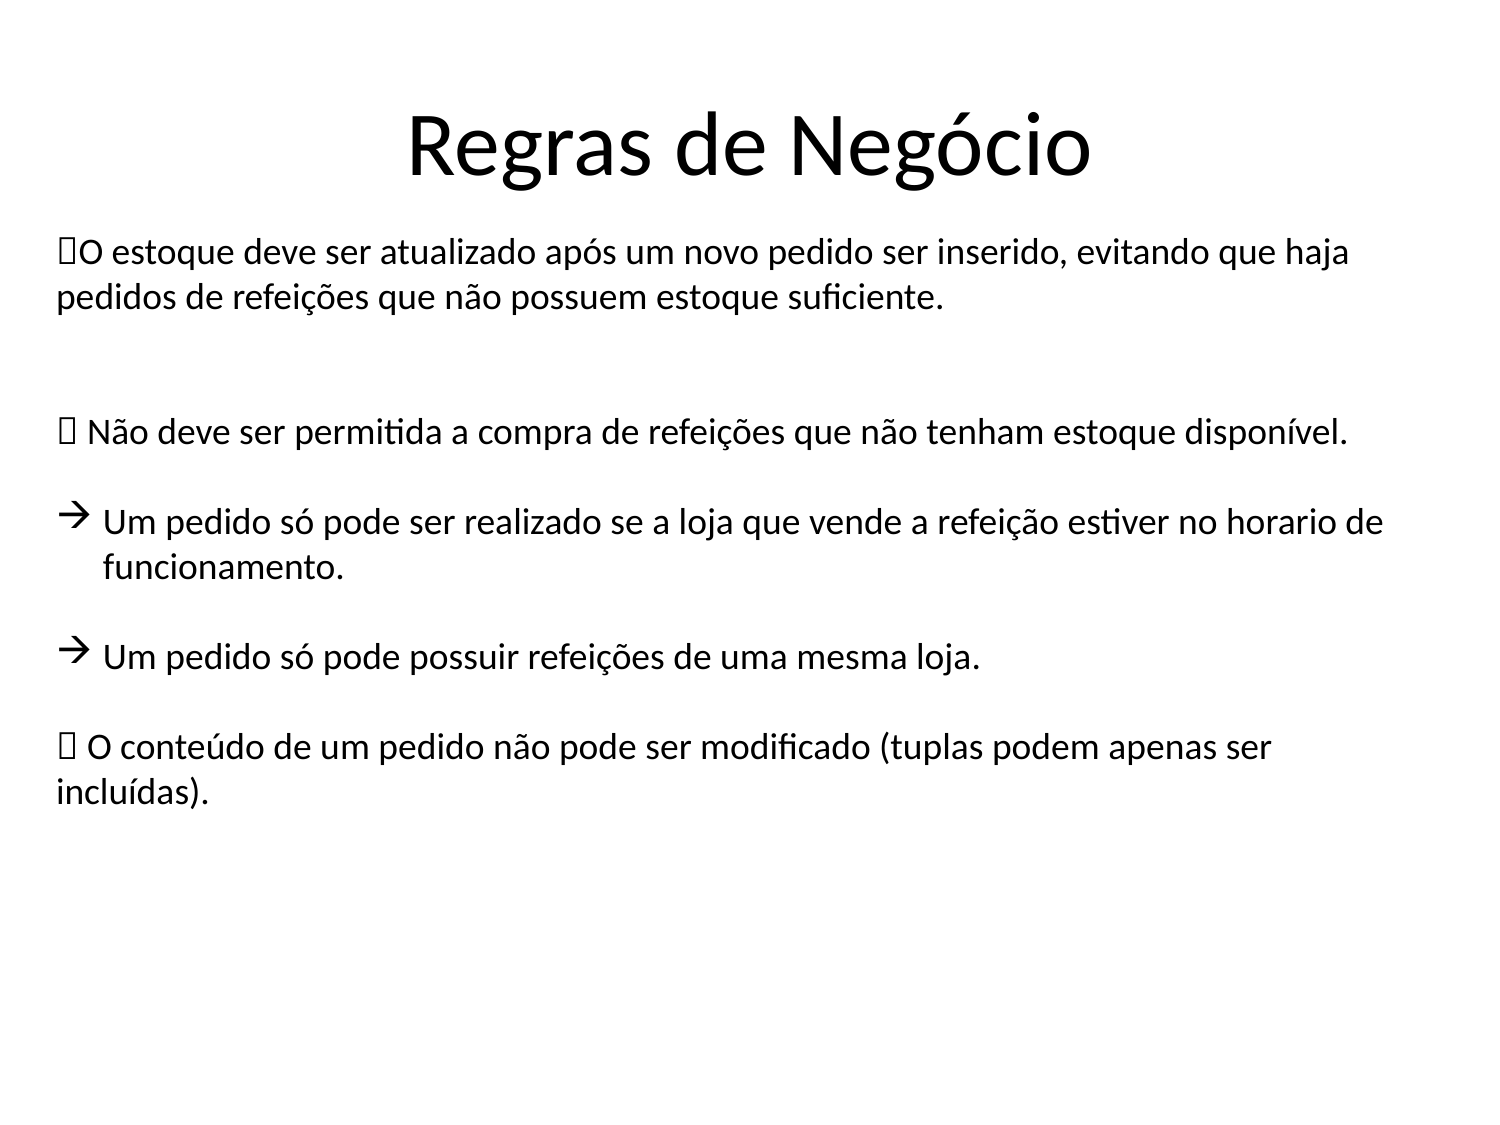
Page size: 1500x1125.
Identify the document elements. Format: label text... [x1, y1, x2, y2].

title Regras de Negócio [75, 45, 1425, 219]
text_box O estoque deve ser atualizado após um novo pedido ser inserido, evitando que haja pedidos de refeições que não possuem estoque suficiente.  Não deve ser permitida a compra de refeições que não tenham estoque disponível. Um pedido só pode ser realizado se a loja que vende a refeição estiver no horario de funcionamento. Um pedido só pode possuir refeições de uma mesma loja.  O conteúdo de um pedido não pode ser modificado (tuplas podem apenas ser incluídas). [41, 219, 1447, 1000]
